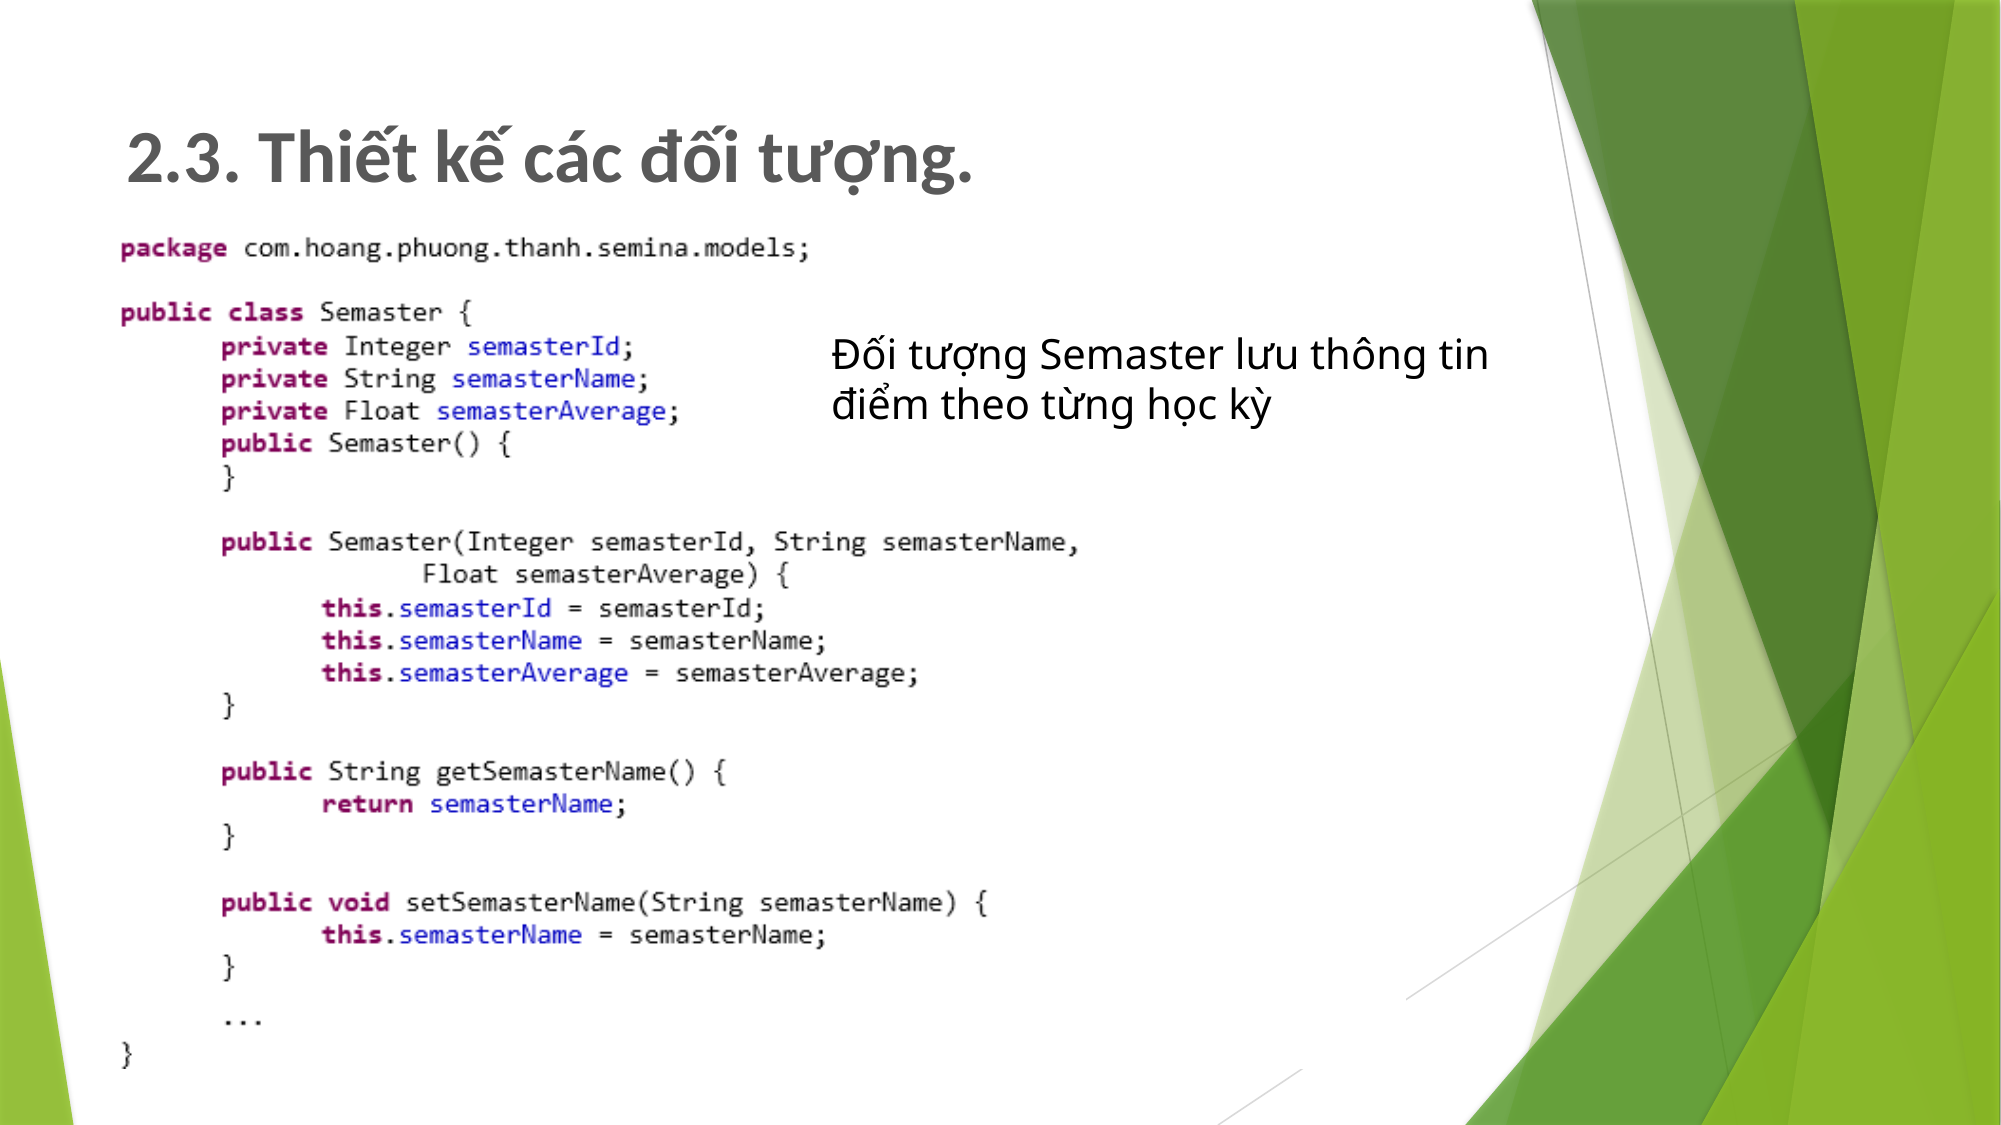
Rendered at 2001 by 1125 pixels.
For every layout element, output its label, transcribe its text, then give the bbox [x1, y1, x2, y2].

title 2.3. Thiết kế các đối tượng. [111, 99, 1522, 259]
picture [110, 233, 1406, 1070]
text_box Đối tượng Semaster lưu thông tin điểm theo từng học kỳ [1410, 320, 1522, 400]
